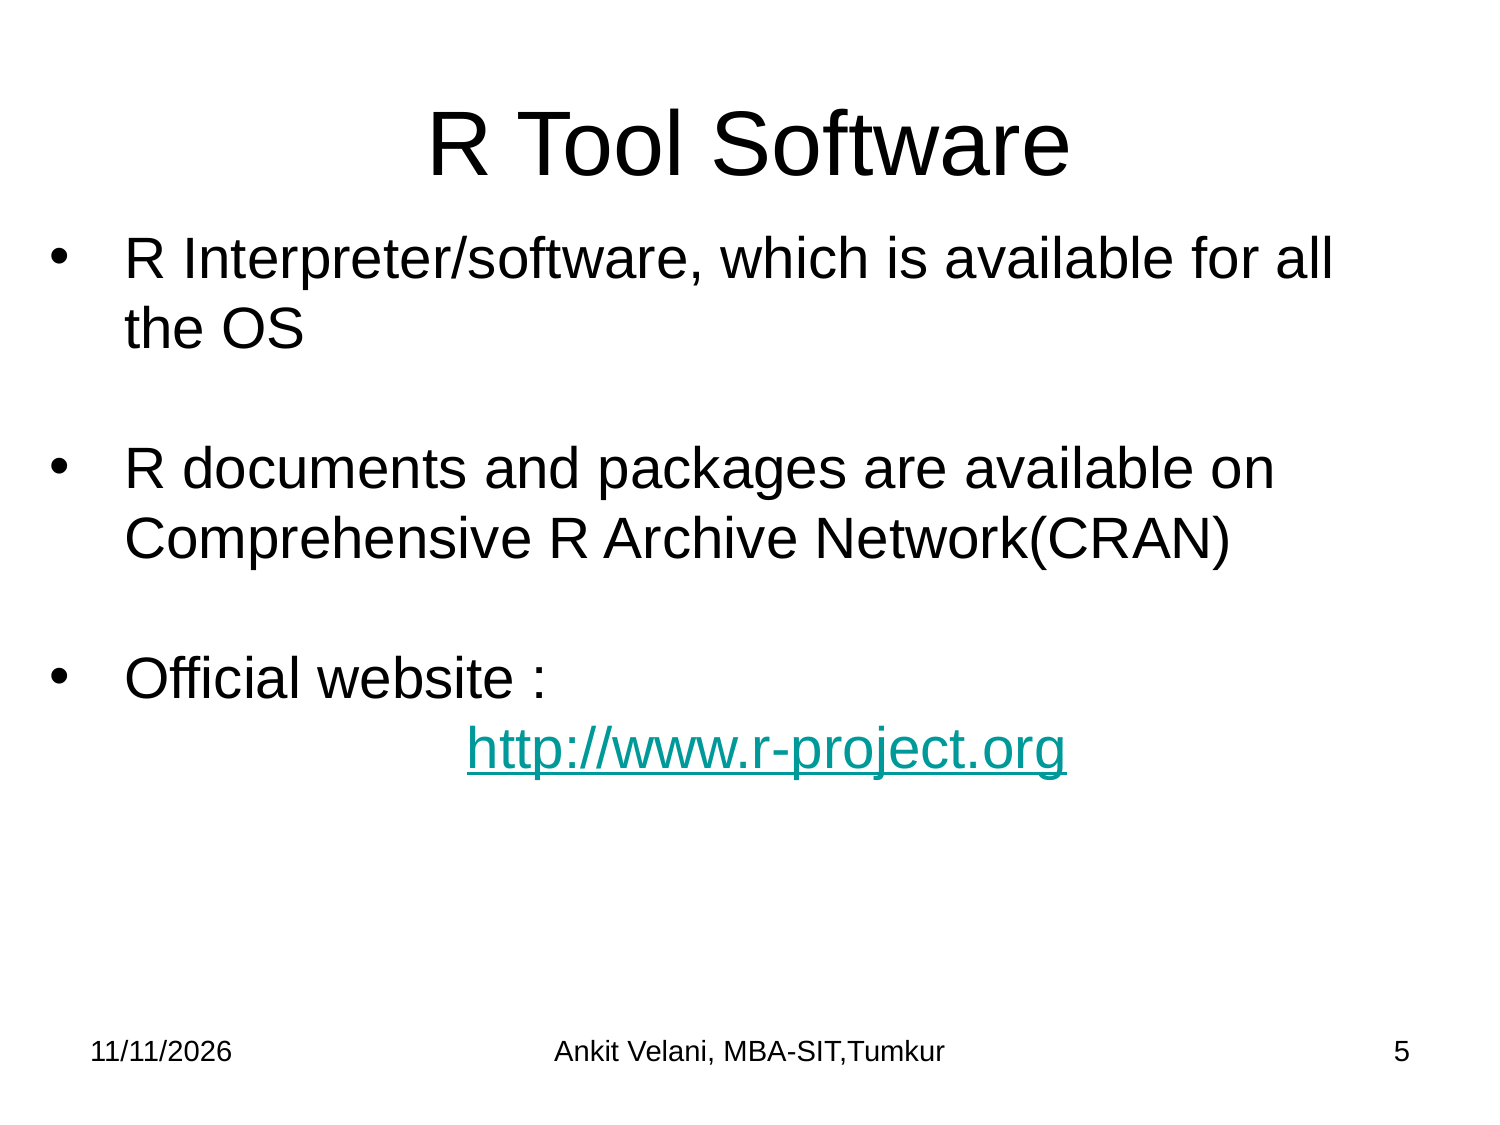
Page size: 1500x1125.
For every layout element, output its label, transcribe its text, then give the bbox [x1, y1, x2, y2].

title R Tool Software [75, 45, 1425, 213]
footer Ankit Velani, MBA-SIT,Tumkur [512, 1025, 988, 1103]
list R Interpreter/software, which is available for all the OS R documents and packages are available on Comprehensive R Archive Network(CRAN) Official website : http://www.r-project.org [34, 213, 1425, 1025]
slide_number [75, 1025, 425, 1103]
slide_number 5 [1074, 1025, 1425, 1103]
